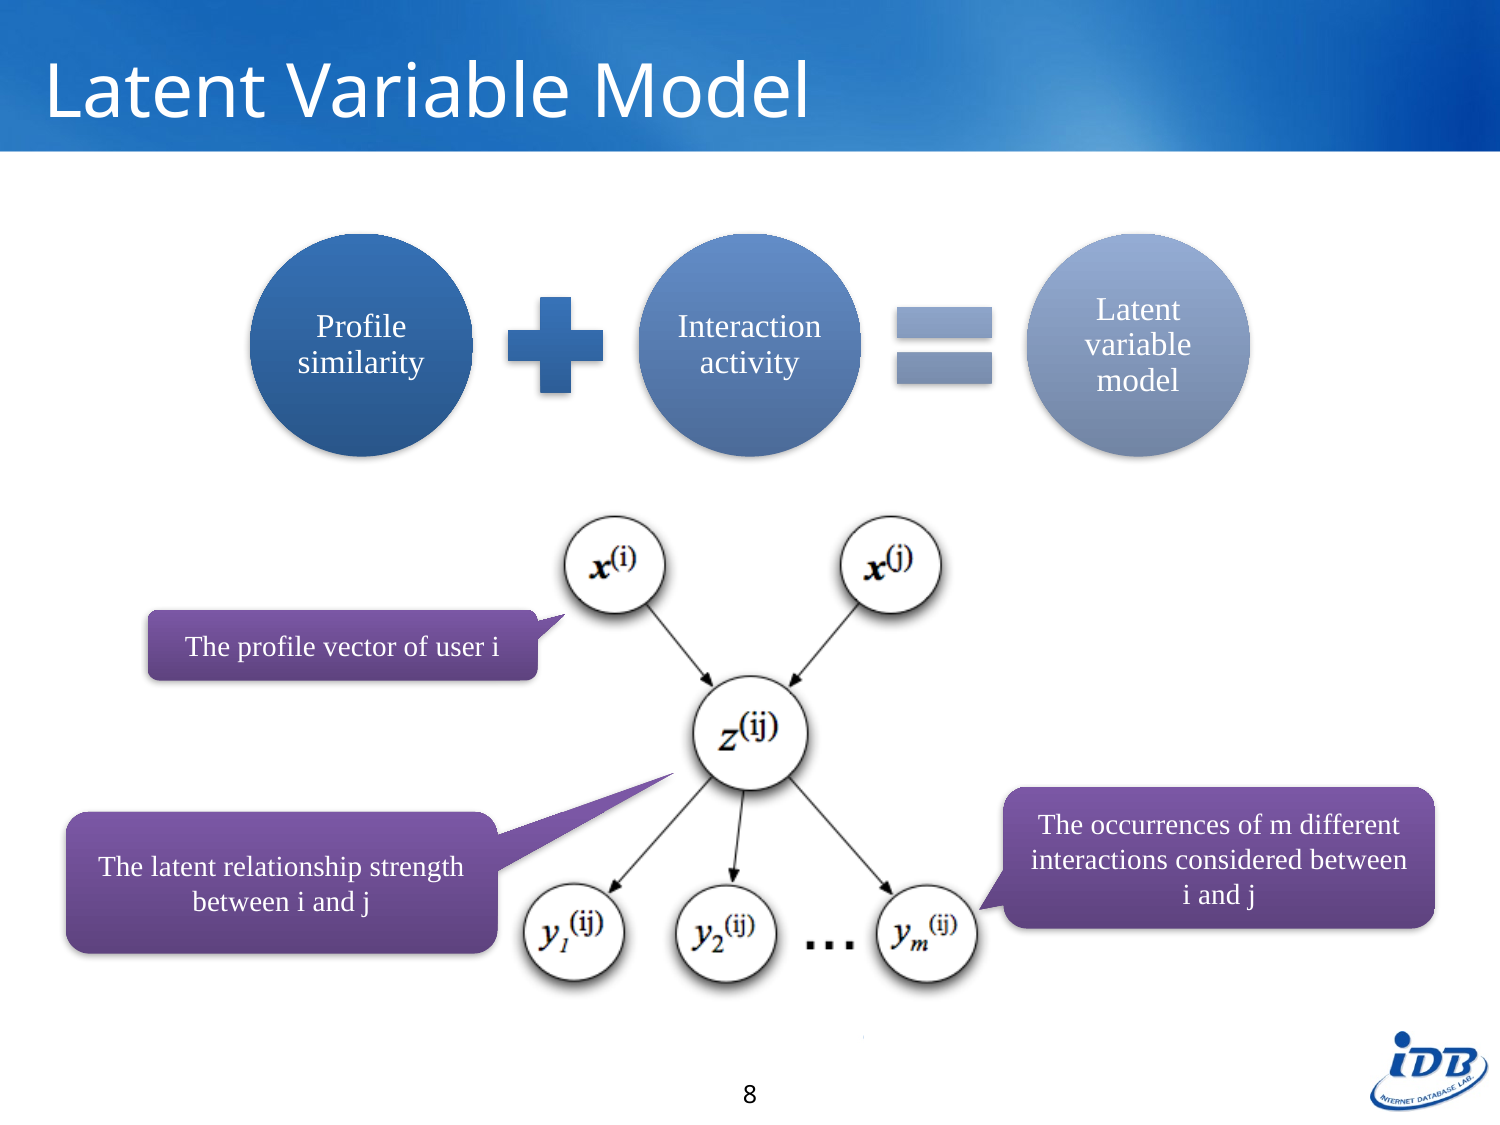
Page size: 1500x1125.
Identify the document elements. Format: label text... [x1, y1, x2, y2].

text_box The latent relationship strength between i and j [65, 811, 487, 954]
text_box The profile vector of user i [147, 609, 487, 681]
title Latent Variable Model [28, 23, 1472, 153]
slide_number 8 [697, 1078, 803, 1114]
text_box The occurrences of m different interactions considered between i and j [1013, 786, 1436, 929]
picture [0, 0, 1500, 1125]
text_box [249, 195, 1251, 495]
